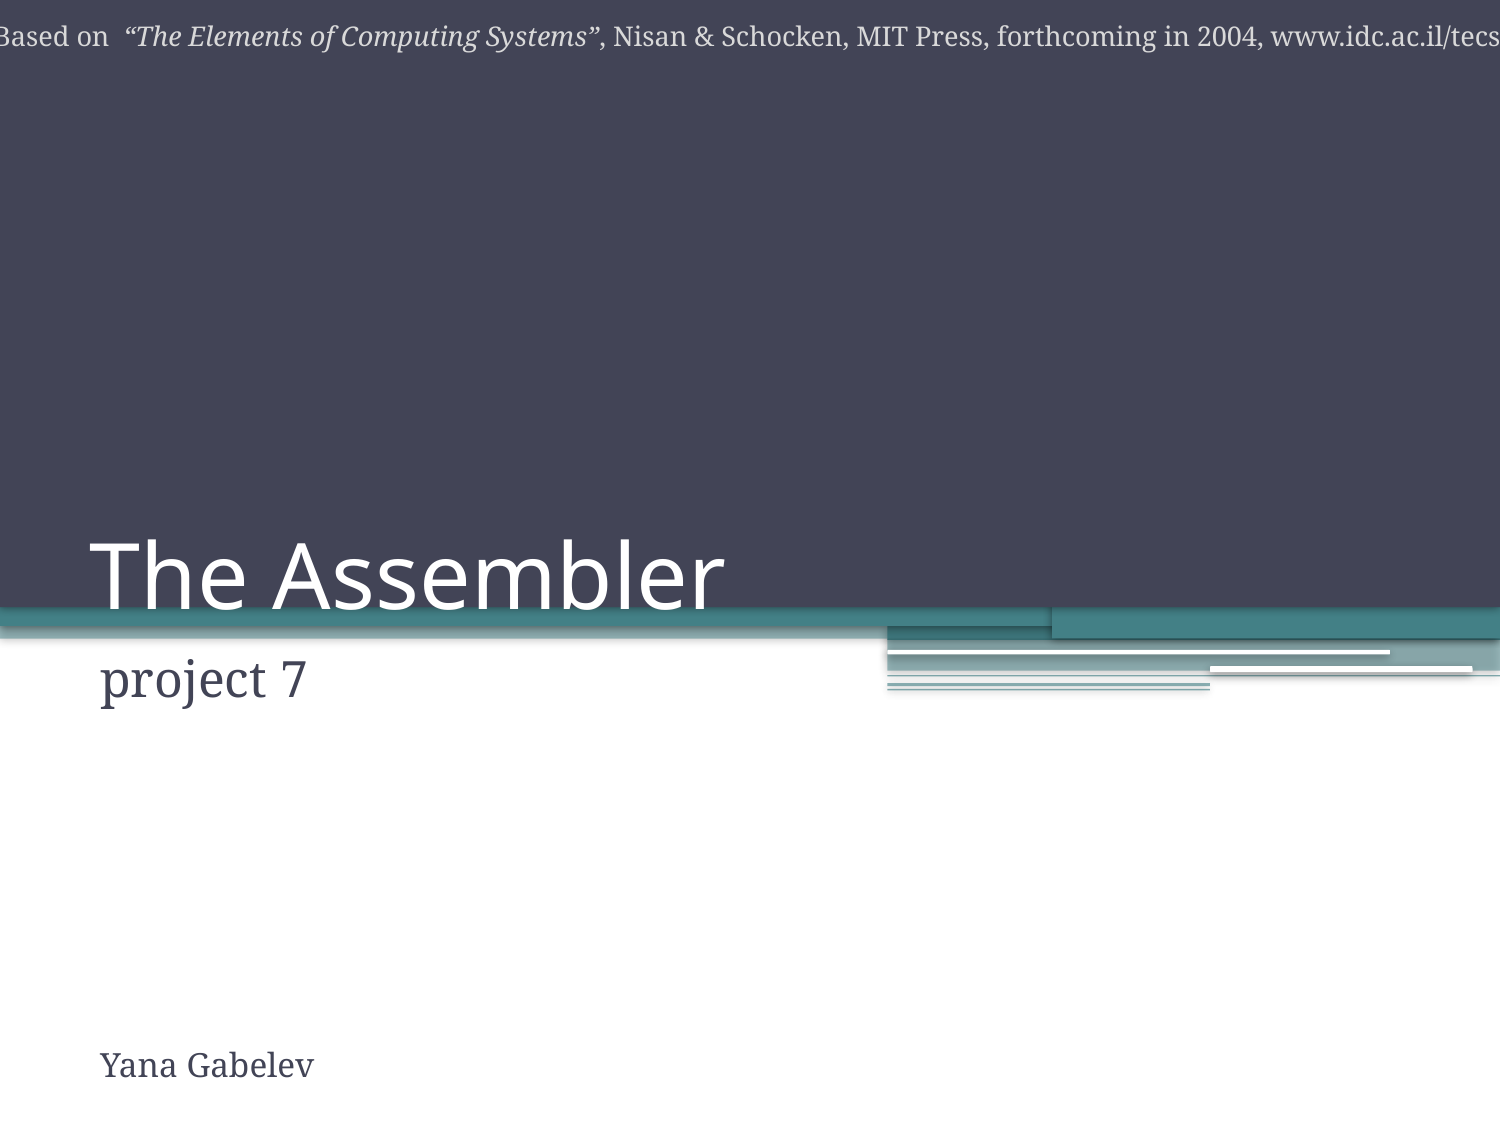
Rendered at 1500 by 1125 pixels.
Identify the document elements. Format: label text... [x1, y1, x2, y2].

title The Assembler [75, 394, 1463, 636]
text_box Based on “The Elements of Computing Systems”, Nisan & Schocken, MIT Press, forthcoming in 2004, www.idc.ac.il/tecs [0, 12, 1500, 60]
text_box project 7 Yana Gabelev [74, 639, 888, 1100]
